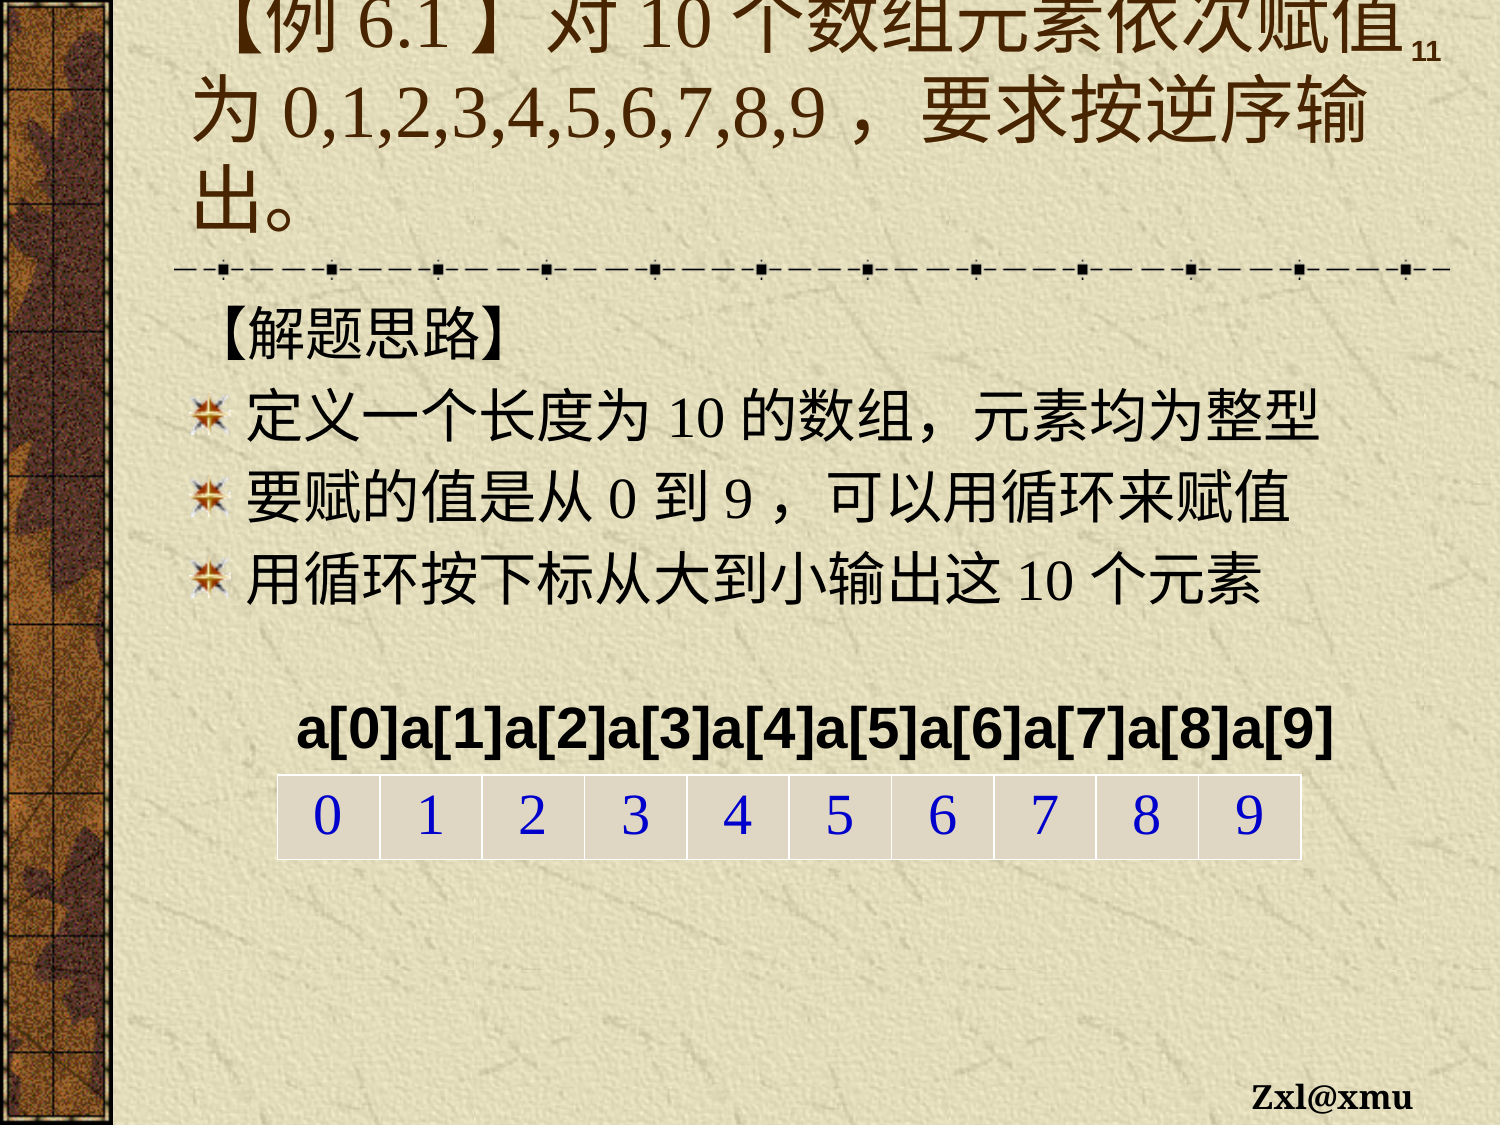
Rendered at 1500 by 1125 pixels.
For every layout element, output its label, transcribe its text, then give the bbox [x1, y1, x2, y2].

table_header 8 [1097, 776, 1198, 859]
table_header 2 [483, 776, 584, 859]
table_header 1 [381, 776, 481, 859]
table_header 3 [585, 776, 686, 859]
slide_number 11 [1187, 0, 1500, 75]
table_header 5 [790, 776, 891, 859]
table_header 9 [1199, 776, 1300, 859]
table_header 4 [688, 776, 788, 859]
table_header 0 [278, 776, 379, 859]
table_header 7 [995, 776, 1095, 859]
title 【例6.1】对10个数组元素依次赋值为0,1,2,3,4,5,6,7,8,9，要求按逆序输出。 [174, 62, 1450, 250]
text_box a[0]a[1]a[2]a[3]a[4]a[5]a[6]a[7]a[8]a[9] [265, 682, 1368, 768]
list 【解题思路】 定义一个长度为10的数组，元素均为整型 要赋的值是从0到9，可以用循环来赋值 用循环按下标从大到小输出这10个元素 [174, 289, 1449, 965]
picture [0, 0, 1500, 1125]
table_header 6 [892, 776, 993, 859]
